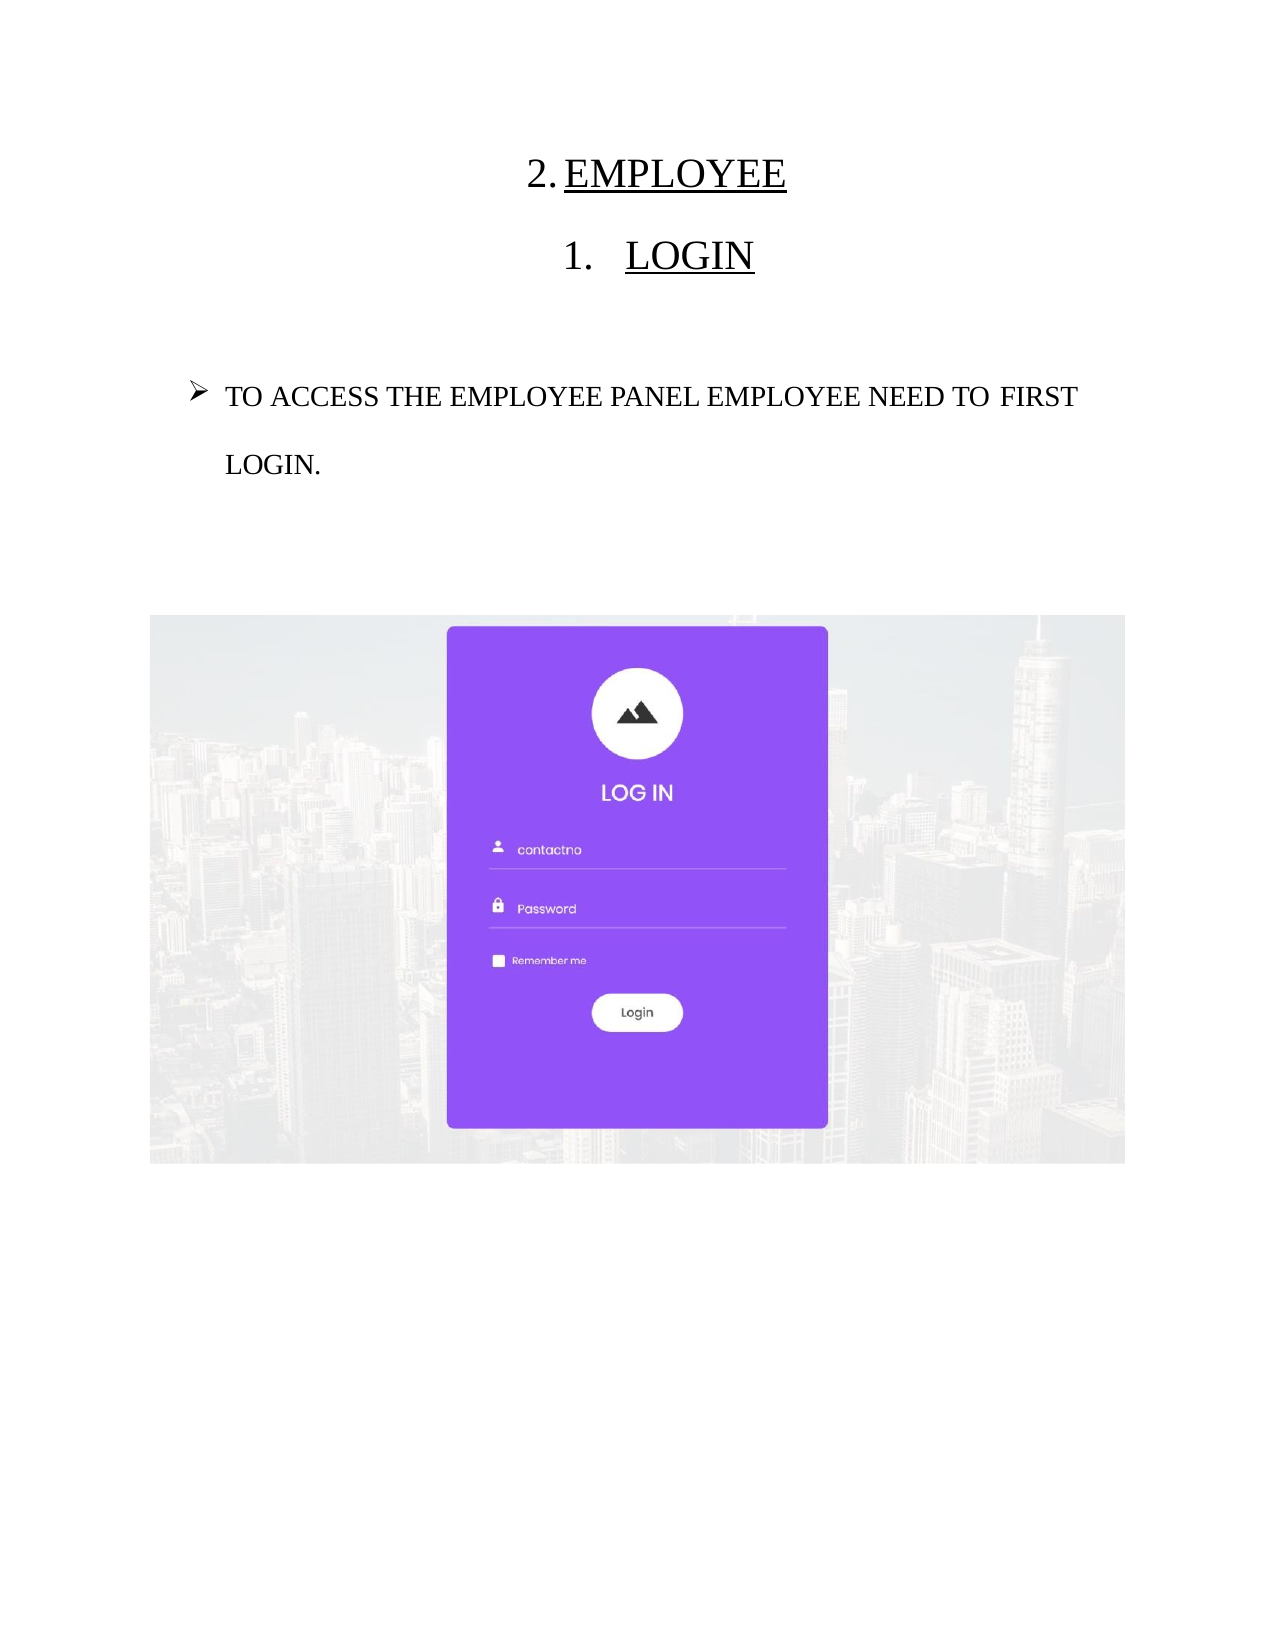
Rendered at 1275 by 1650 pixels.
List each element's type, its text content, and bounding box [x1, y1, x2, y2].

text_box TO ACCESS THE EMPLOYEE PANEL EMPLOYEE NEED TO FIRST LOGIN. [185, 375, 1092, 481]
text_box EMPLOYEE LOGIN [524, 144, 789, 278]
text_box [149, 615, 1125, 1164]
